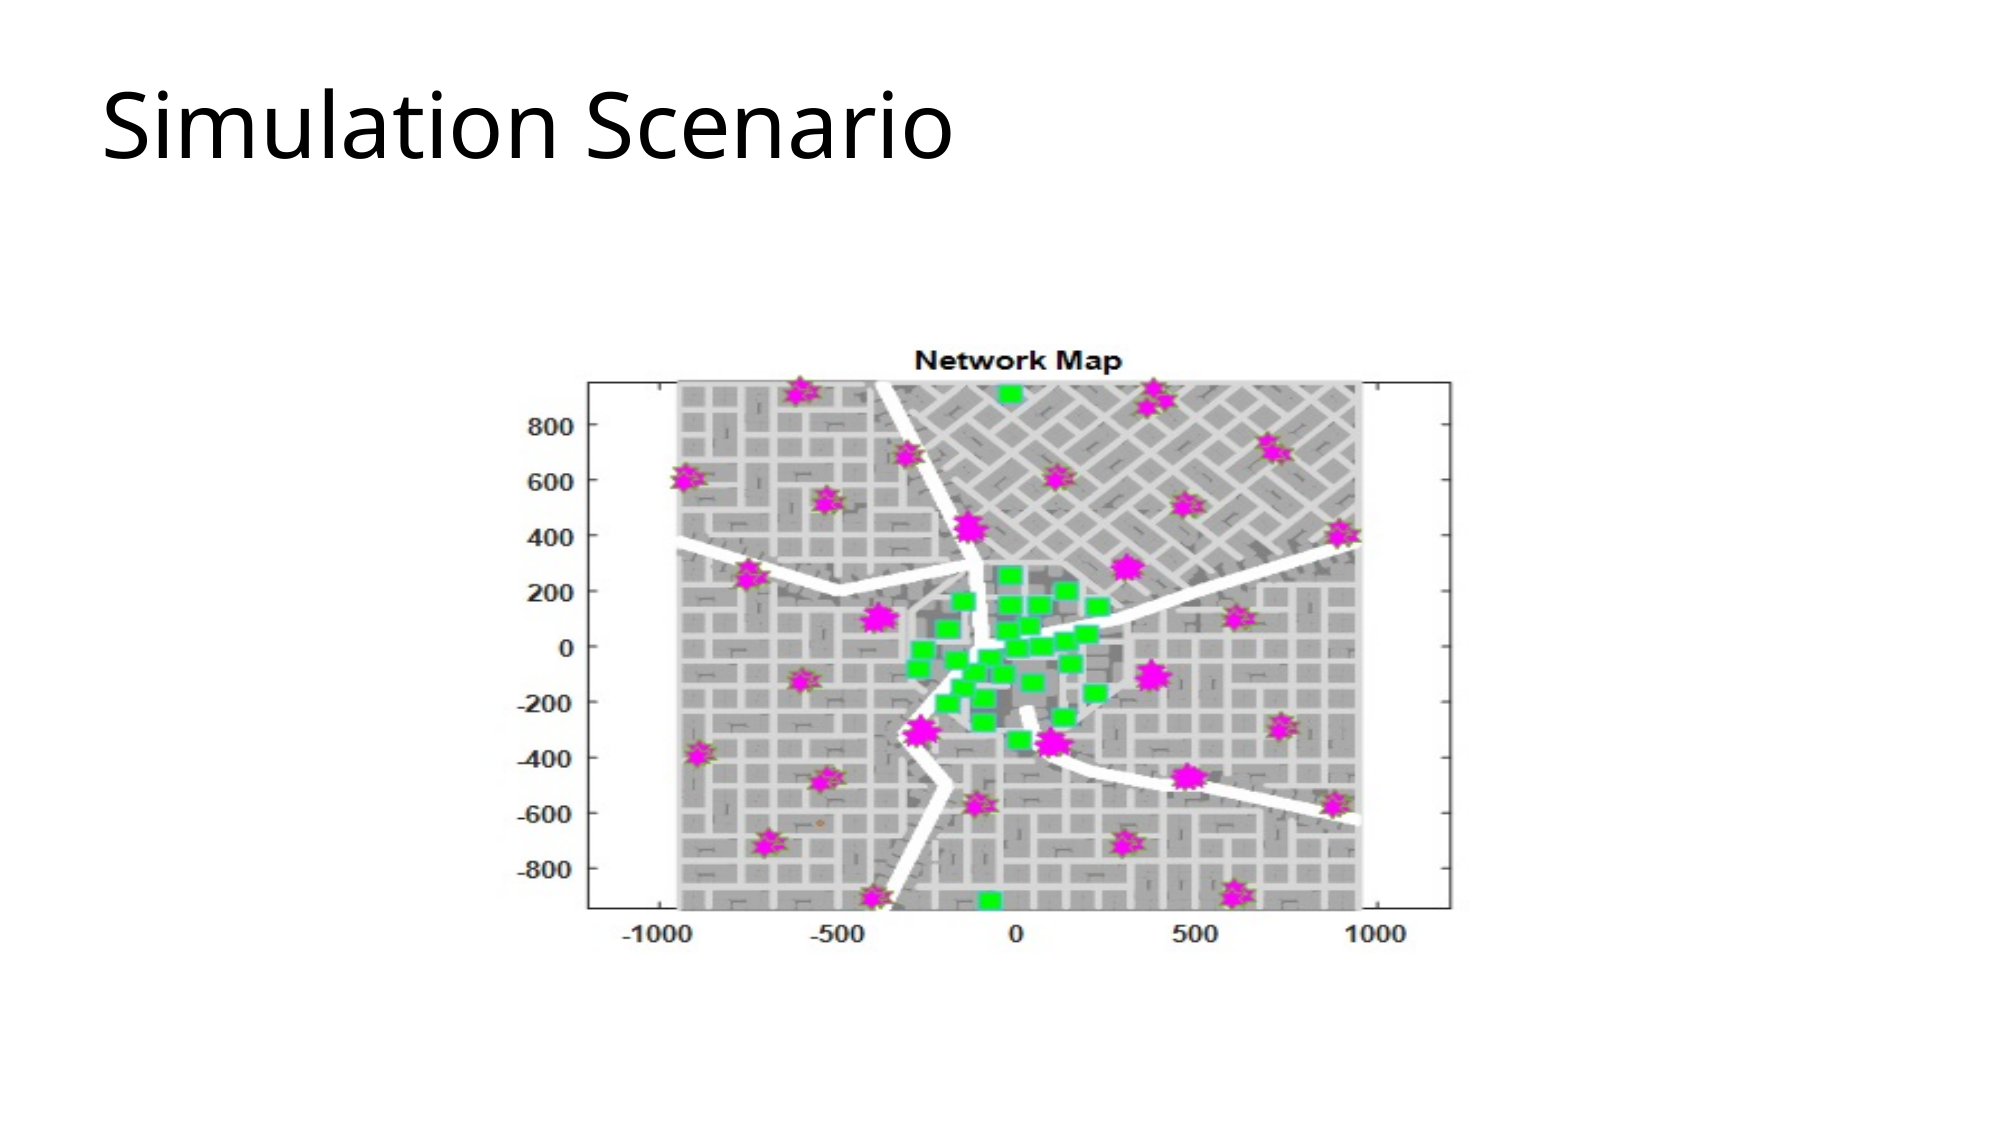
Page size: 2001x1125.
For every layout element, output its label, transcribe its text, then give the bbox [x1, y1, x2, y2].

title Simulation Scenario [86, 39, 1726, 218]
picture [485, 344, 1501, 972]
